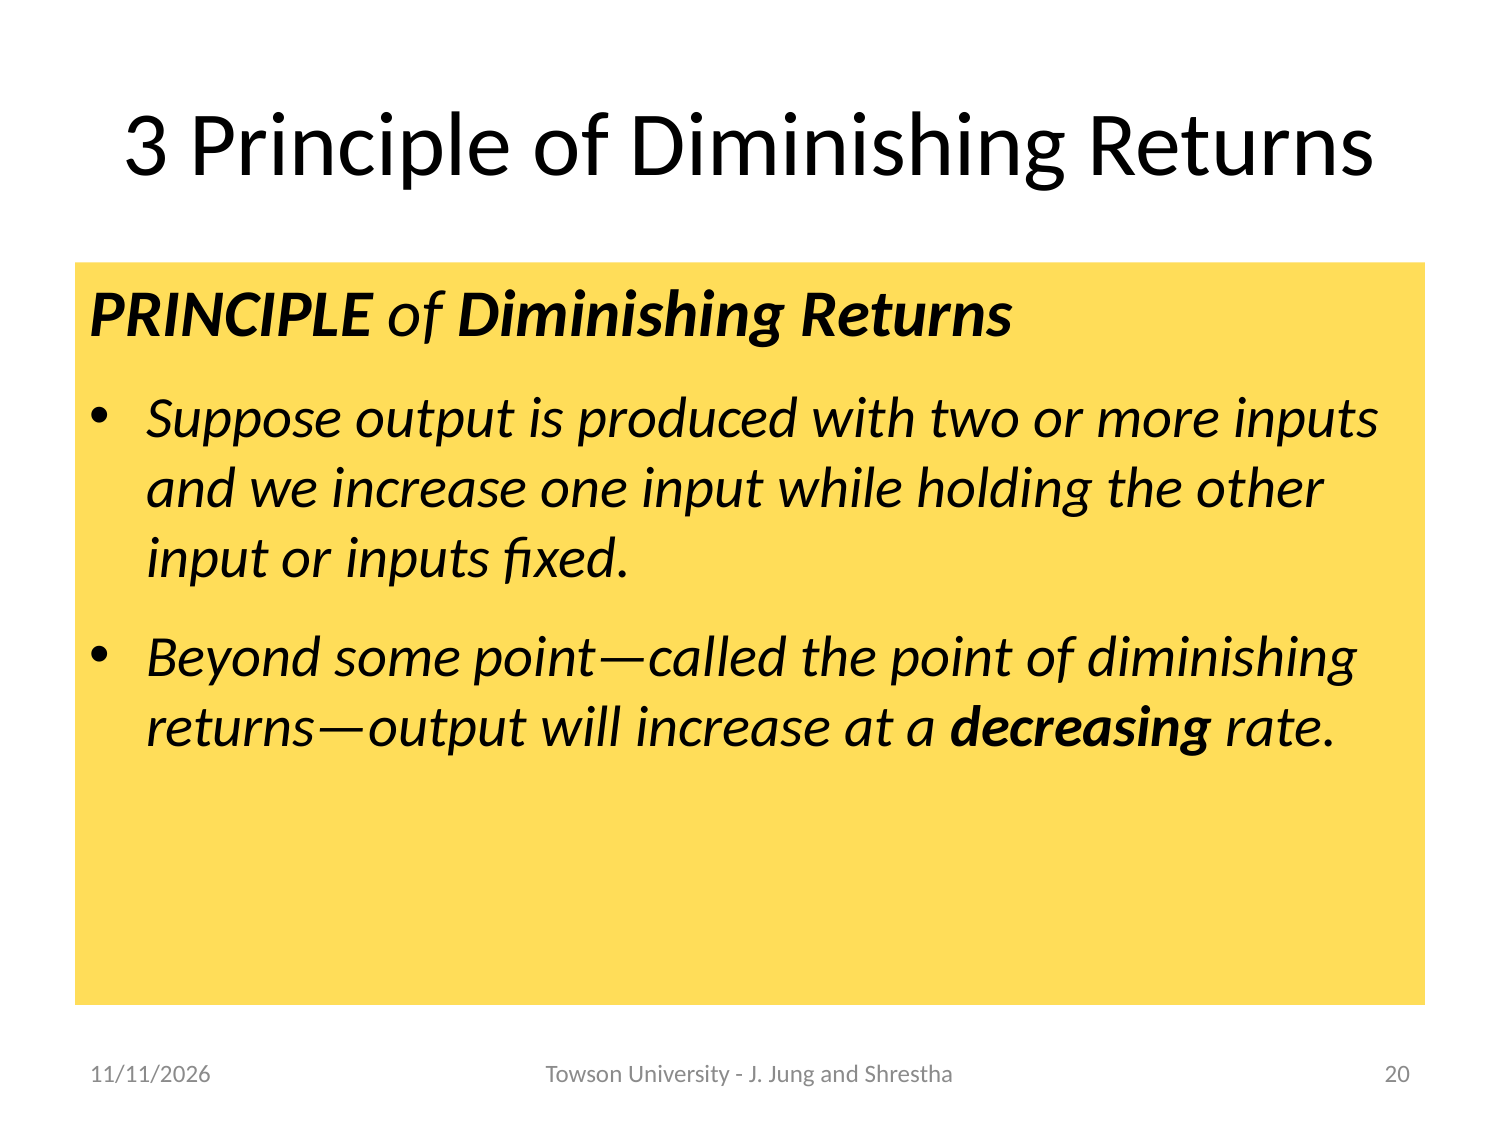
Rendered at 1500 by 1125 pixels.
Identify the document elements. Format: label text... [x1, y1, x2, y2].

text_box 3 Principle of Diminishing Returns [75, 45, 1425, 233]
text_box 19 [1074, 1042, 1425, 1103]
text_box Towson University - J. Jung and Shrestha [512, 1042, 988, 1103]
text_box PRINCIPLE of Diminishing Returns Suppose output is produced with two or more inputs and we increase one input while holding the other input or inputs fixed. Beyond some point—called the point of diminishing returns—output will increase at a decreasing rate. [75, 262, 1425, 1005]
text_box 08/24/2020 [74, 1042, 425, 1103]
